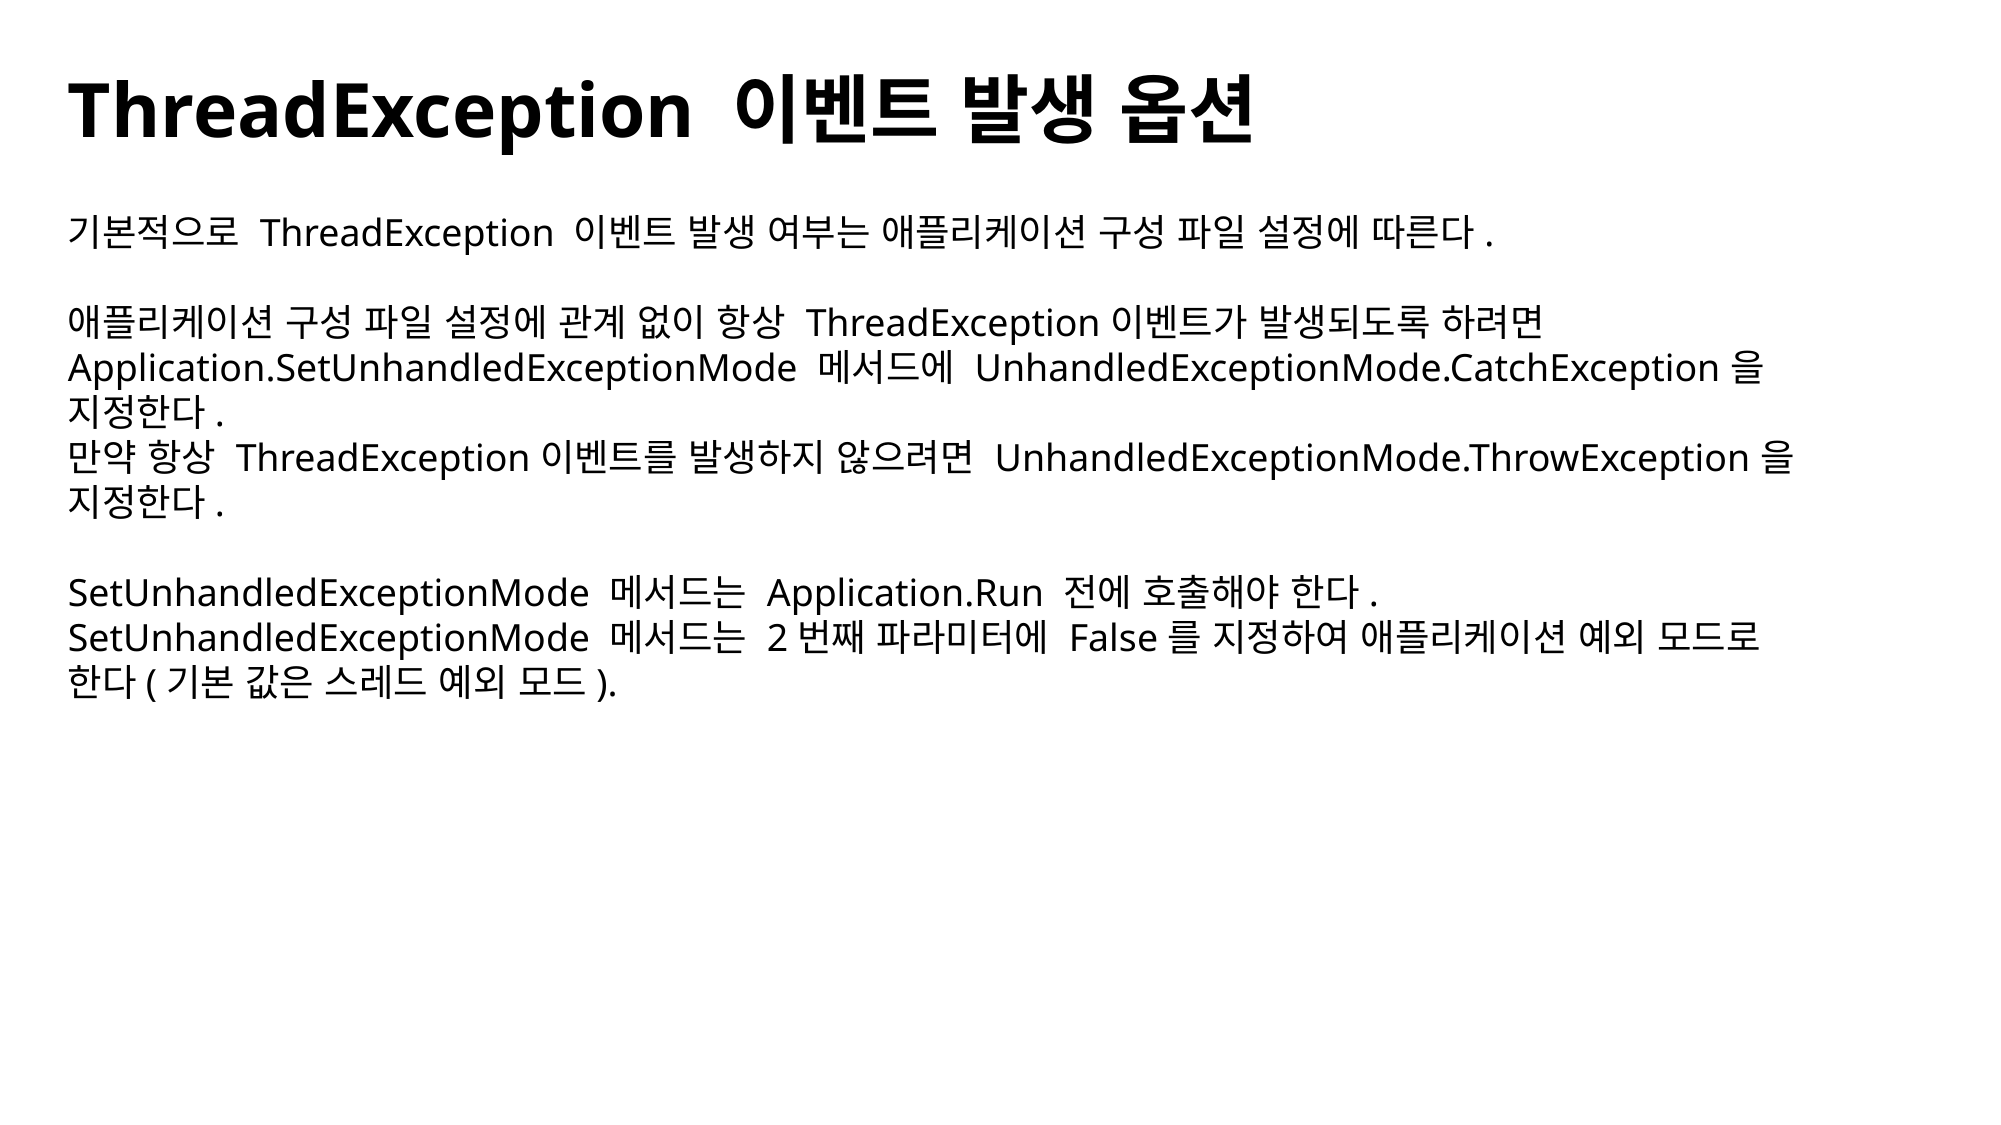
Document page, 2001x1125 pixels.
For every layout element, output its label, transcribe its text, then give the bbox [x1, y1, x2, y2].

text_box 기본적으로 ThreadException 이벤트 발생 여부는 애플리케이션 구성 파일 설정에 따른다. 애플리케이션 구성 파일 설정에 관계 없이 항상 ThreadException이벤트가 발생되도록 하려면 Application.SetUnhandledExceptionMode 메서드에 UnhandledExceptionMode.CatchException을 지정한다. 만약 항상 ThreadException이벤트를 발생하지 않으려면 UnhandledExceptionMode.ThrowException을 지정한다. SetUnhandledExceptionMode 메서드는 Application.Run 전에 호출해야 한다. SetUnhandledExceptionMode 메서드는 2번째 파라미터에 False를 지정하여 애플리케이션 예외 모드로 한다(기본 값은 스레드 예외 모드). [53, 201, 1822, 712]
text_box ThreadException 이벤트 발생 옵션 [53, 55, 1577, 161]
